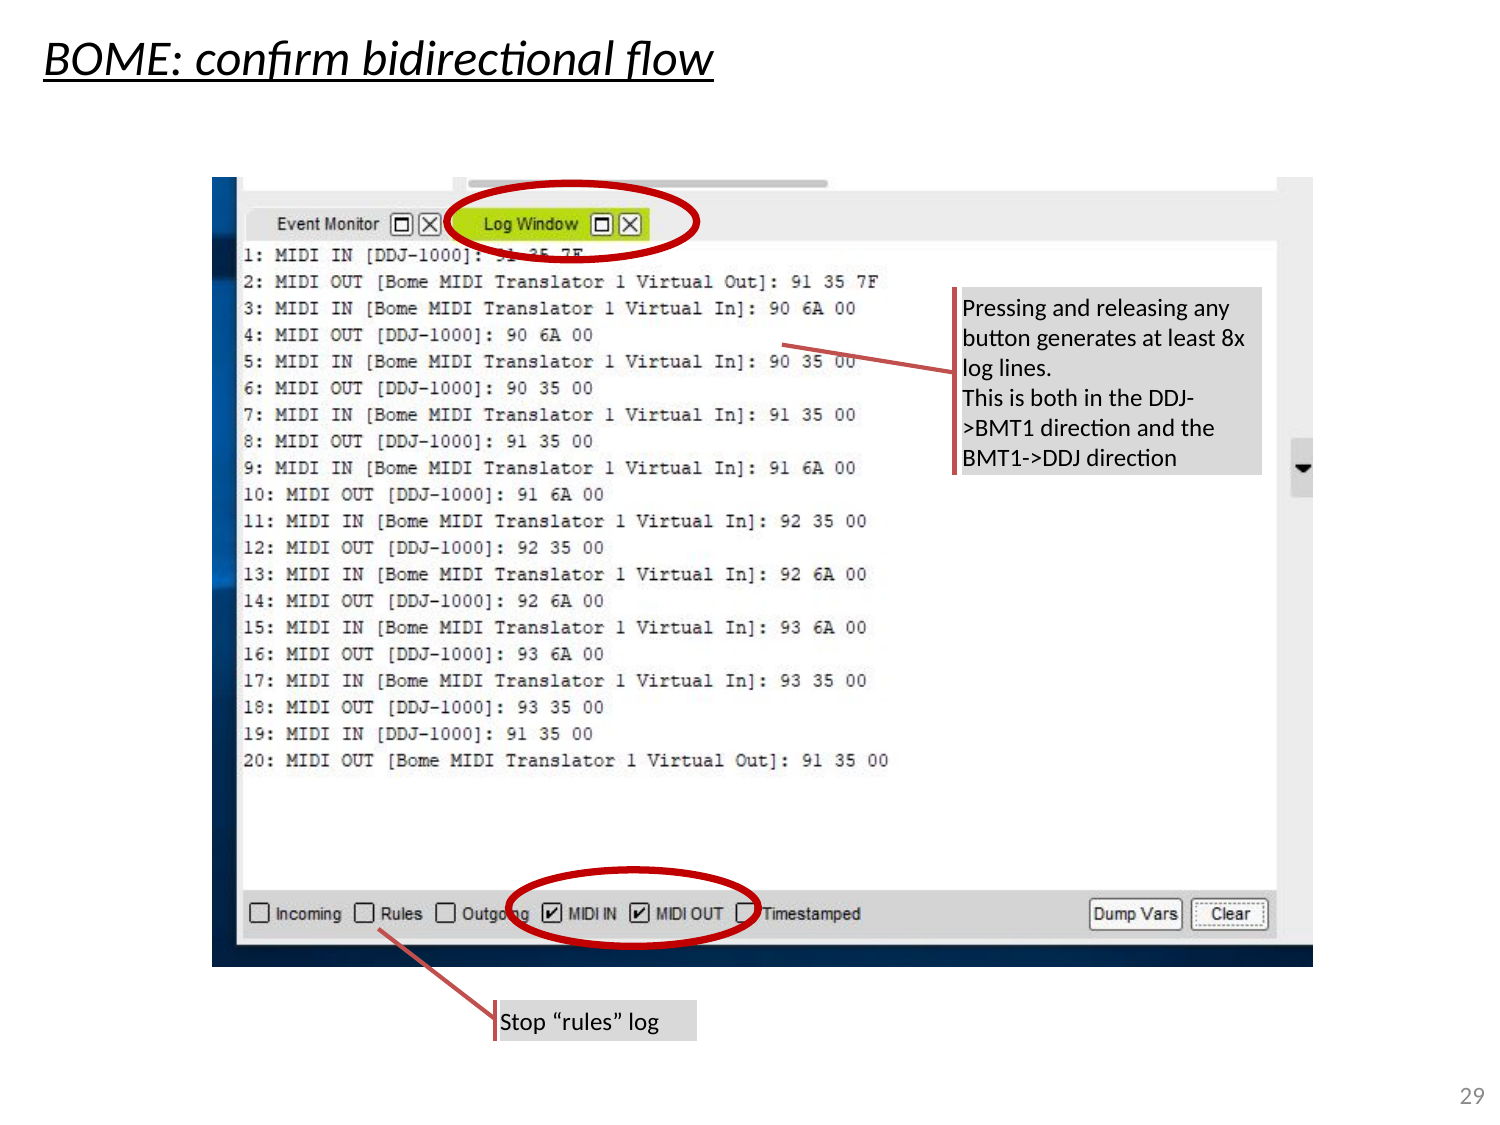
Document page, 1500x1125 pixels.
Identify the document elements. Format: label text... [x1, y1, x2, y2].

picture [212, 177, 1313, 967]
text_box Stop “rules” log [433, 974, 497, 1041]
text_box Stop “rules” log [500, 1000, 697, 1041]
slide_number 29 [1149, 1065, 1500, 1125]
text_box BOME: confirm bidirectional flow [28, 18, 729, 93]
